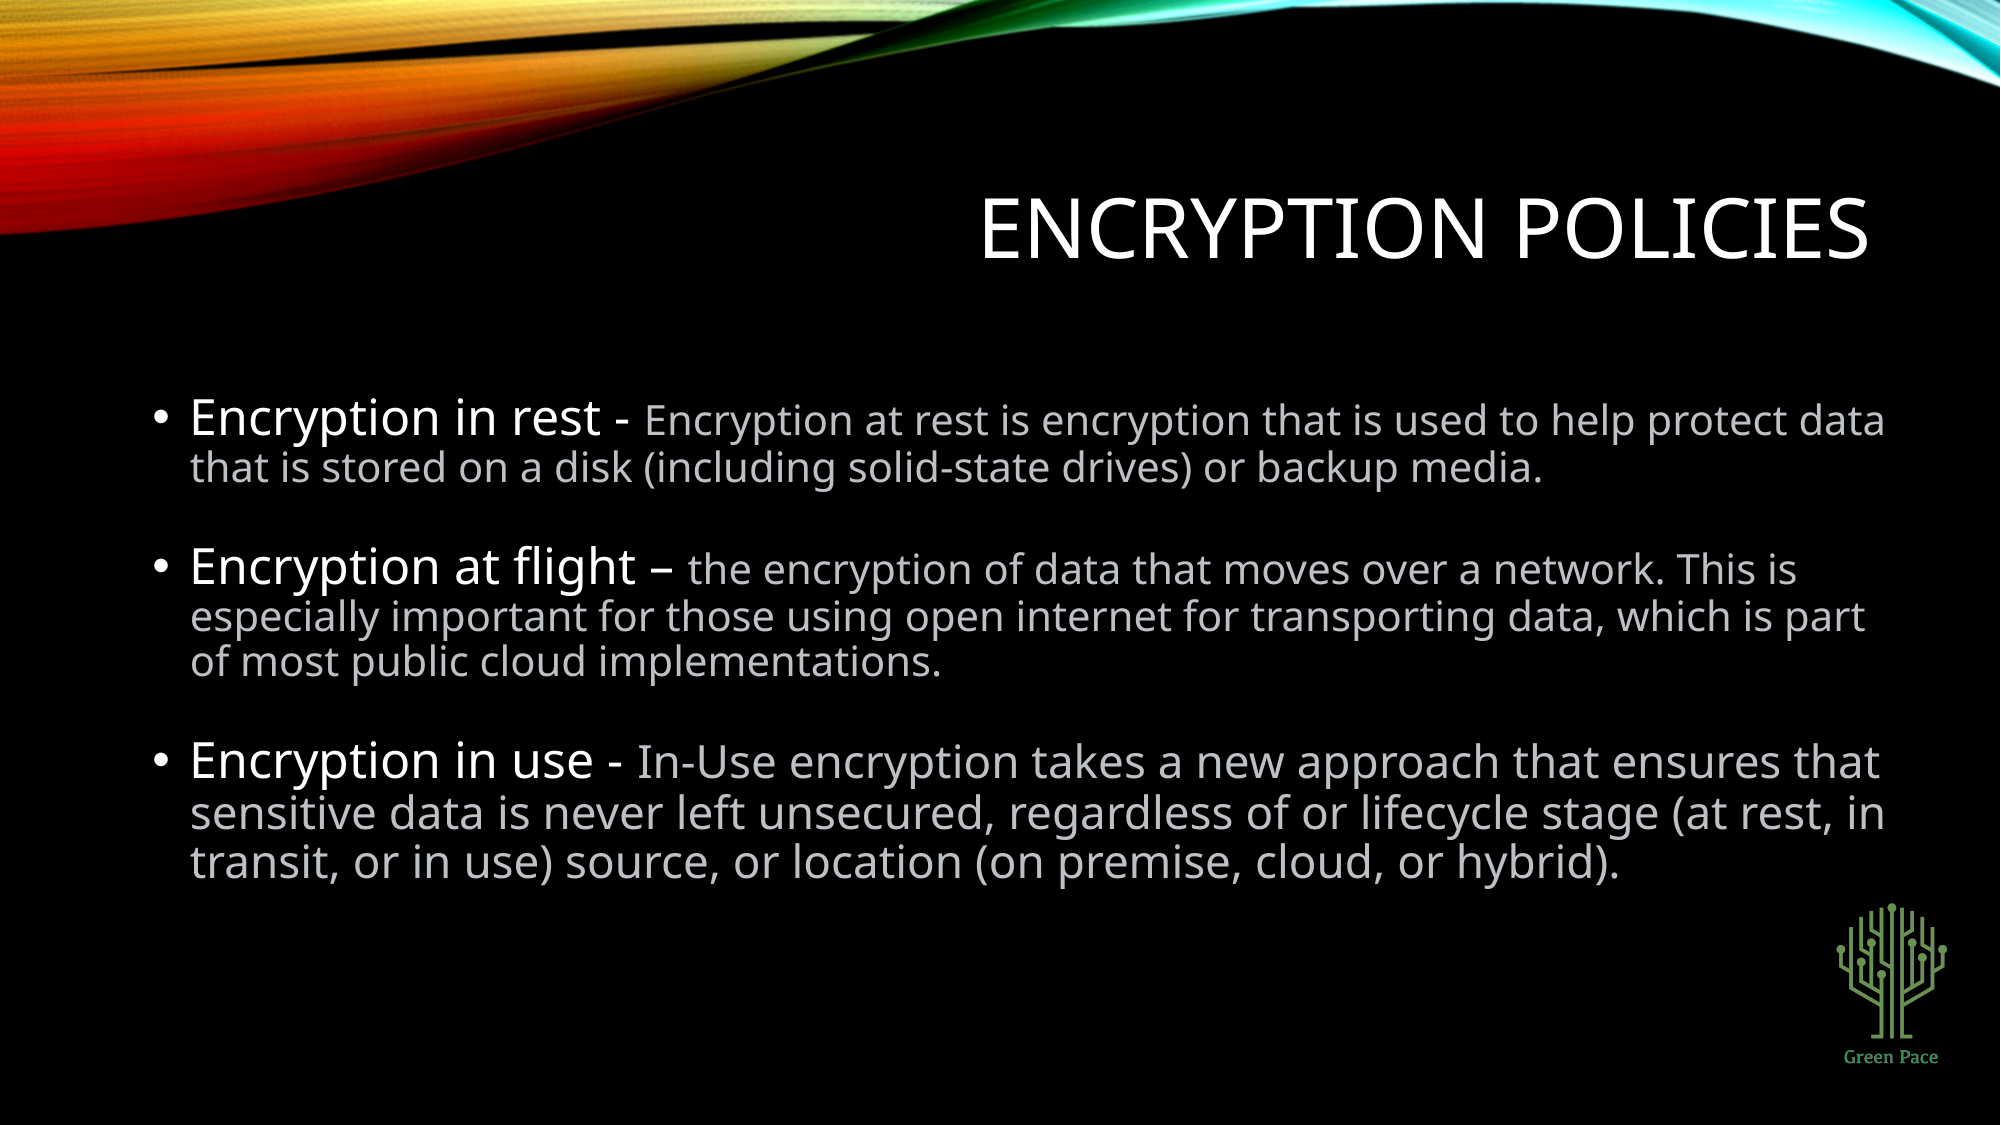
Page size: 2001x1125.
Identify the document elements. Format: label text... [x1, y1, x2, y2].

title ENCRYPTION POLICIES [474, 125, 1888, 338]
picture [1817, 892, 1964, 1082]
picture [0, 0, 2000, 237]
text_box Encryption in rest - Encryption at rest is encryption that is used to help protect data that is stored on a disk (including solid-state drives) or backup media. Encryption at flight – the encryption of data that moves over a network. This is especially important for those using open internet for transporting data, which is part of most public cloud implementations. Encryption in use - In-Use encryption takes a new approach that ensures that sensitive data is never left unsecured, regardless of or lifecycle stage (at rest, in transit, or in use) source, or location (on premise, cloud, or hybrid). [137, 384, 1913, 1045]
